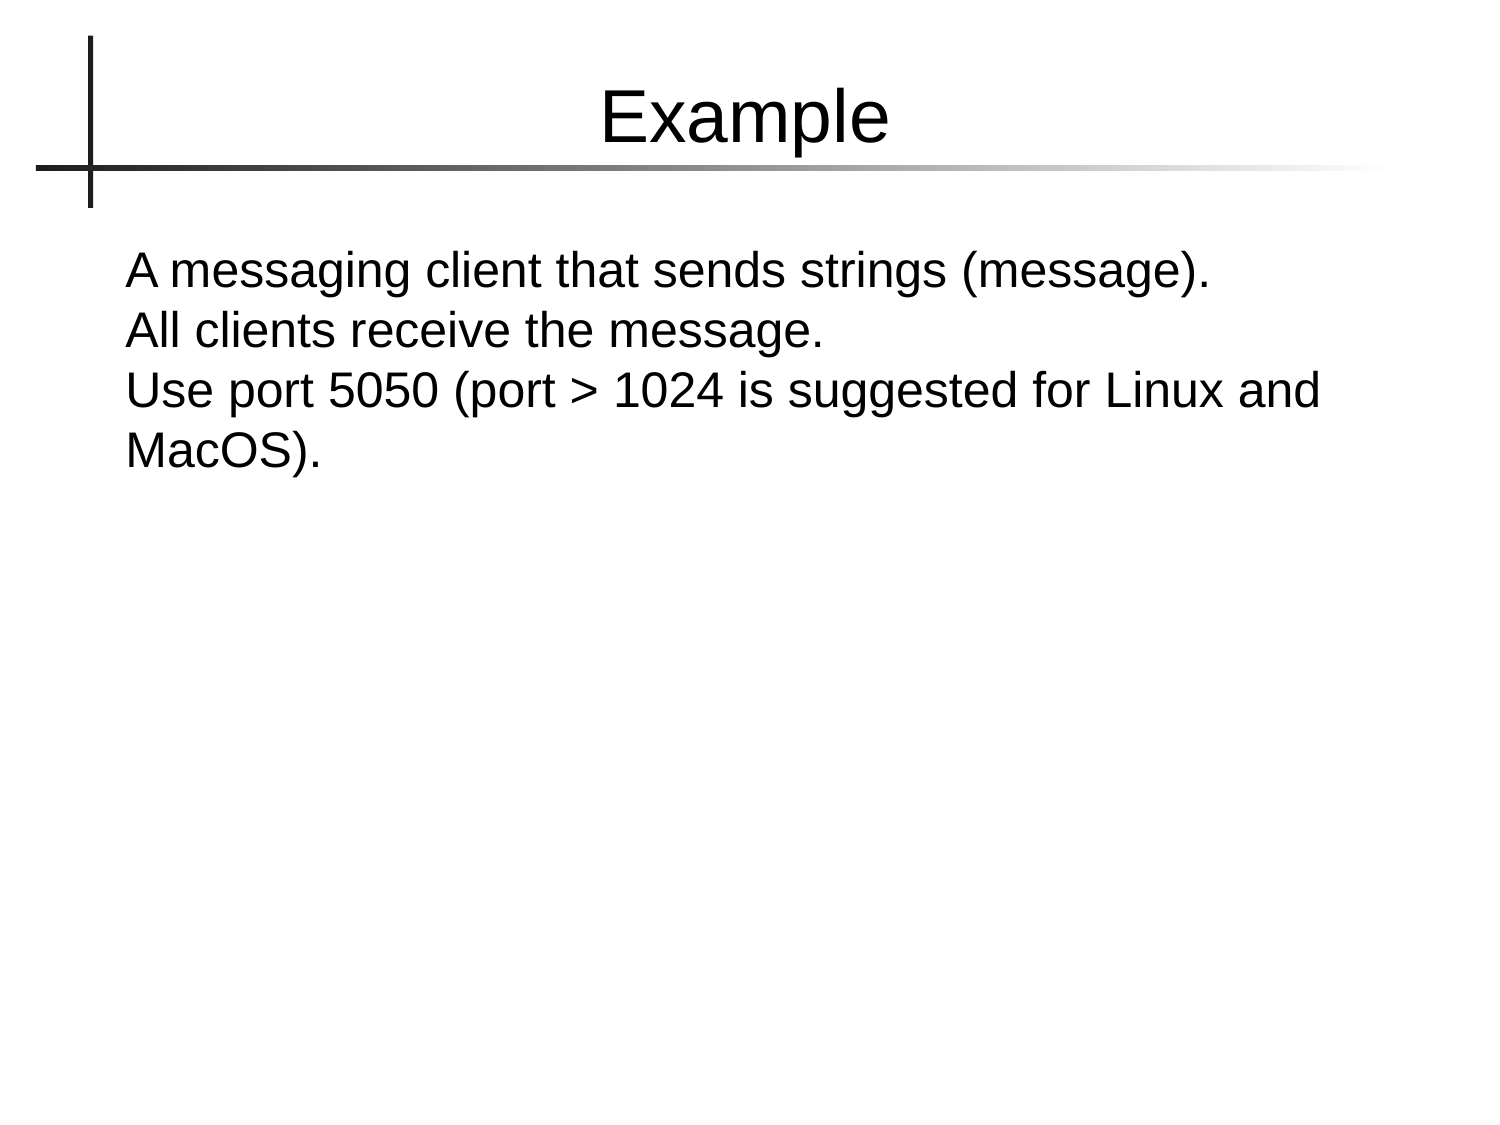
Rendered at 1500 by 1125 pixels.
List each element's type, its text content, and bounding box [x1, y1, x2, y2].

text_box A messaging client that sends strings (message). All clients receive the message. Use port 5050 (port > 1024 is suggested for Linux and MacOS). [110, 229, 1410, 1095]
text_box Example [95, 23, 1395, 165]
